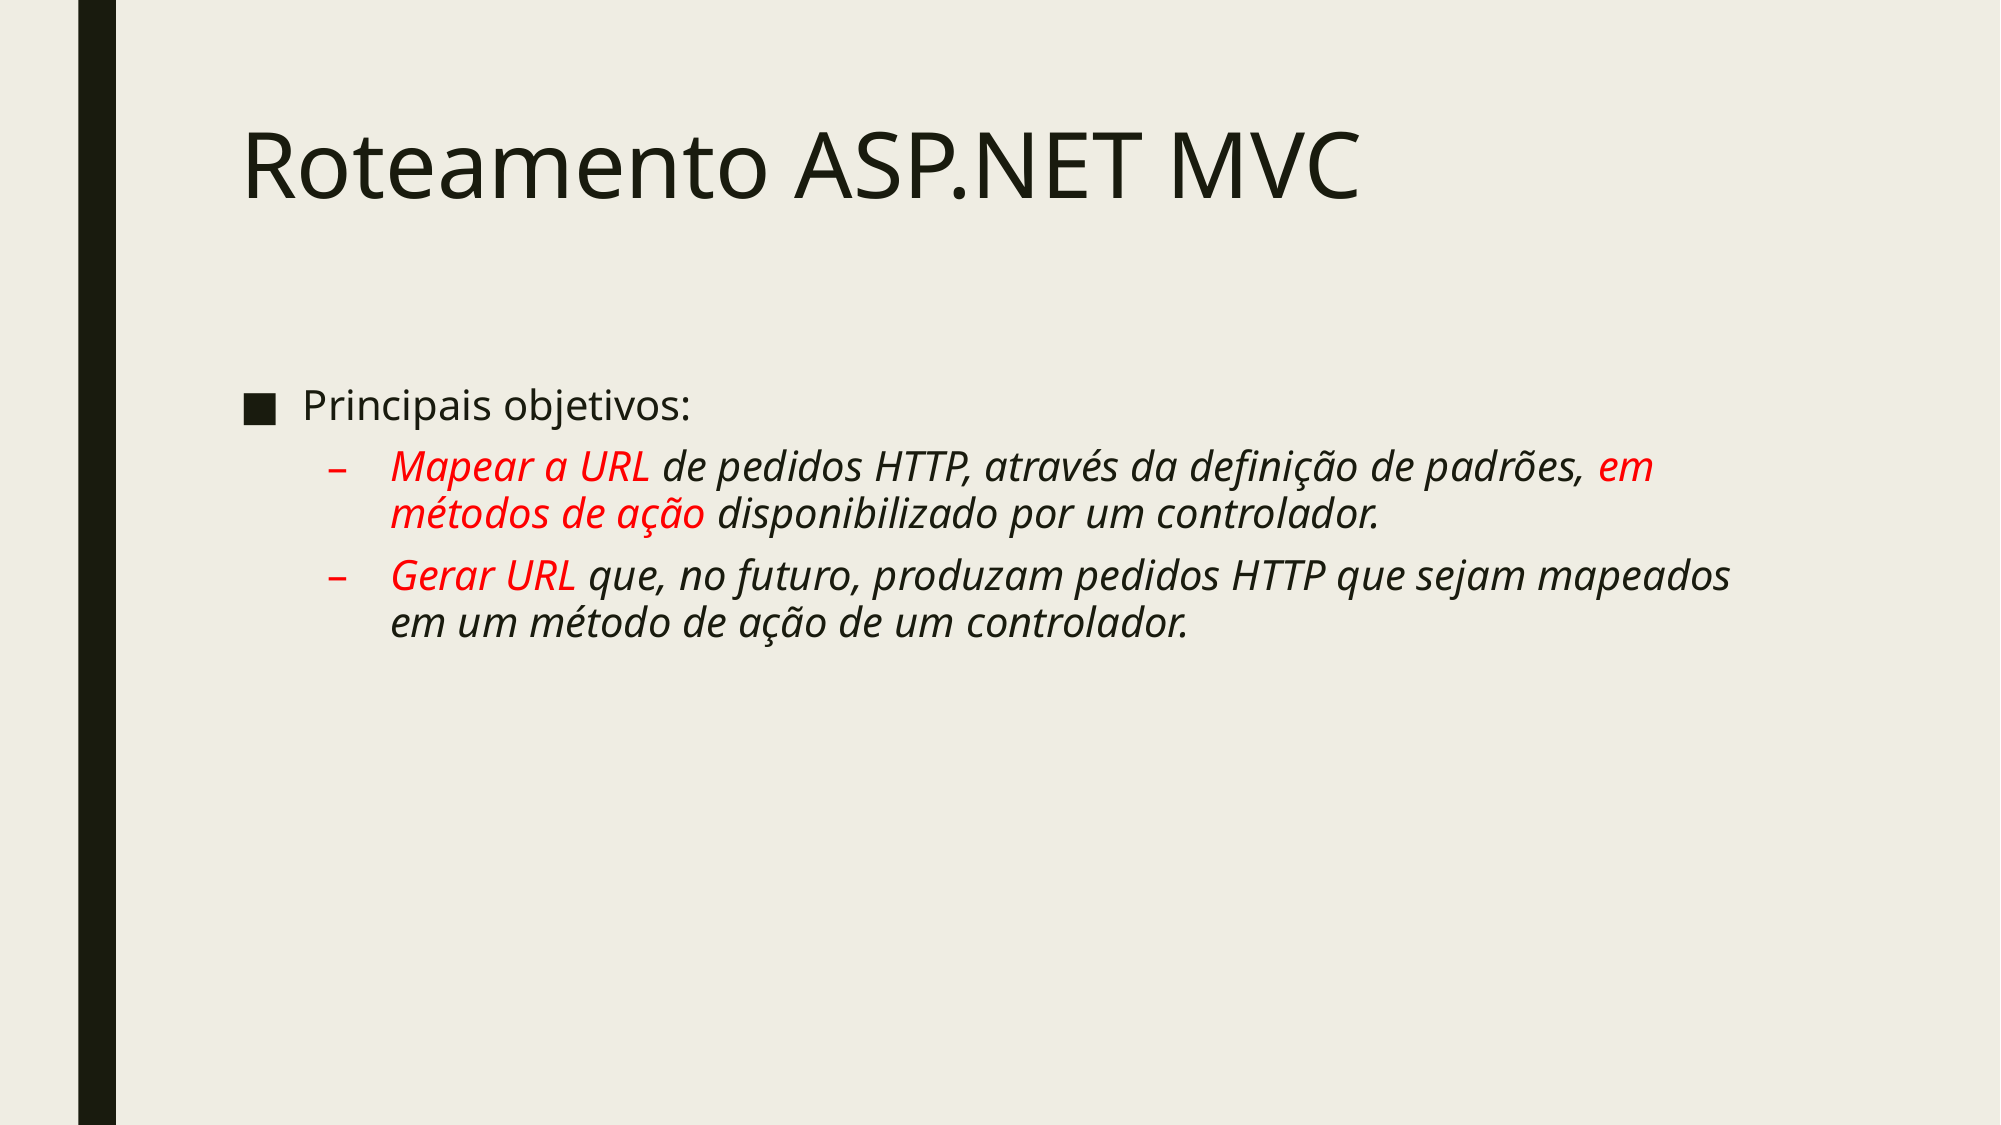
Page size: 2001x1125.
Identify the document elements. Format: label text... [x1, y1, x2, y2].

title Roteamento ASP.NET MVC [225, 112, 1800, 357]
list Principais objetivos: Mapear a URL de pedidos HTTP, através da definição de padrões, em métodos de ação disponibilizado por um controlador. Gerar URL que, no futuro, produzam pedidos HTTP que sejam mapeados em um método de ação de um controlador. [225, 375, 1800, 963]
